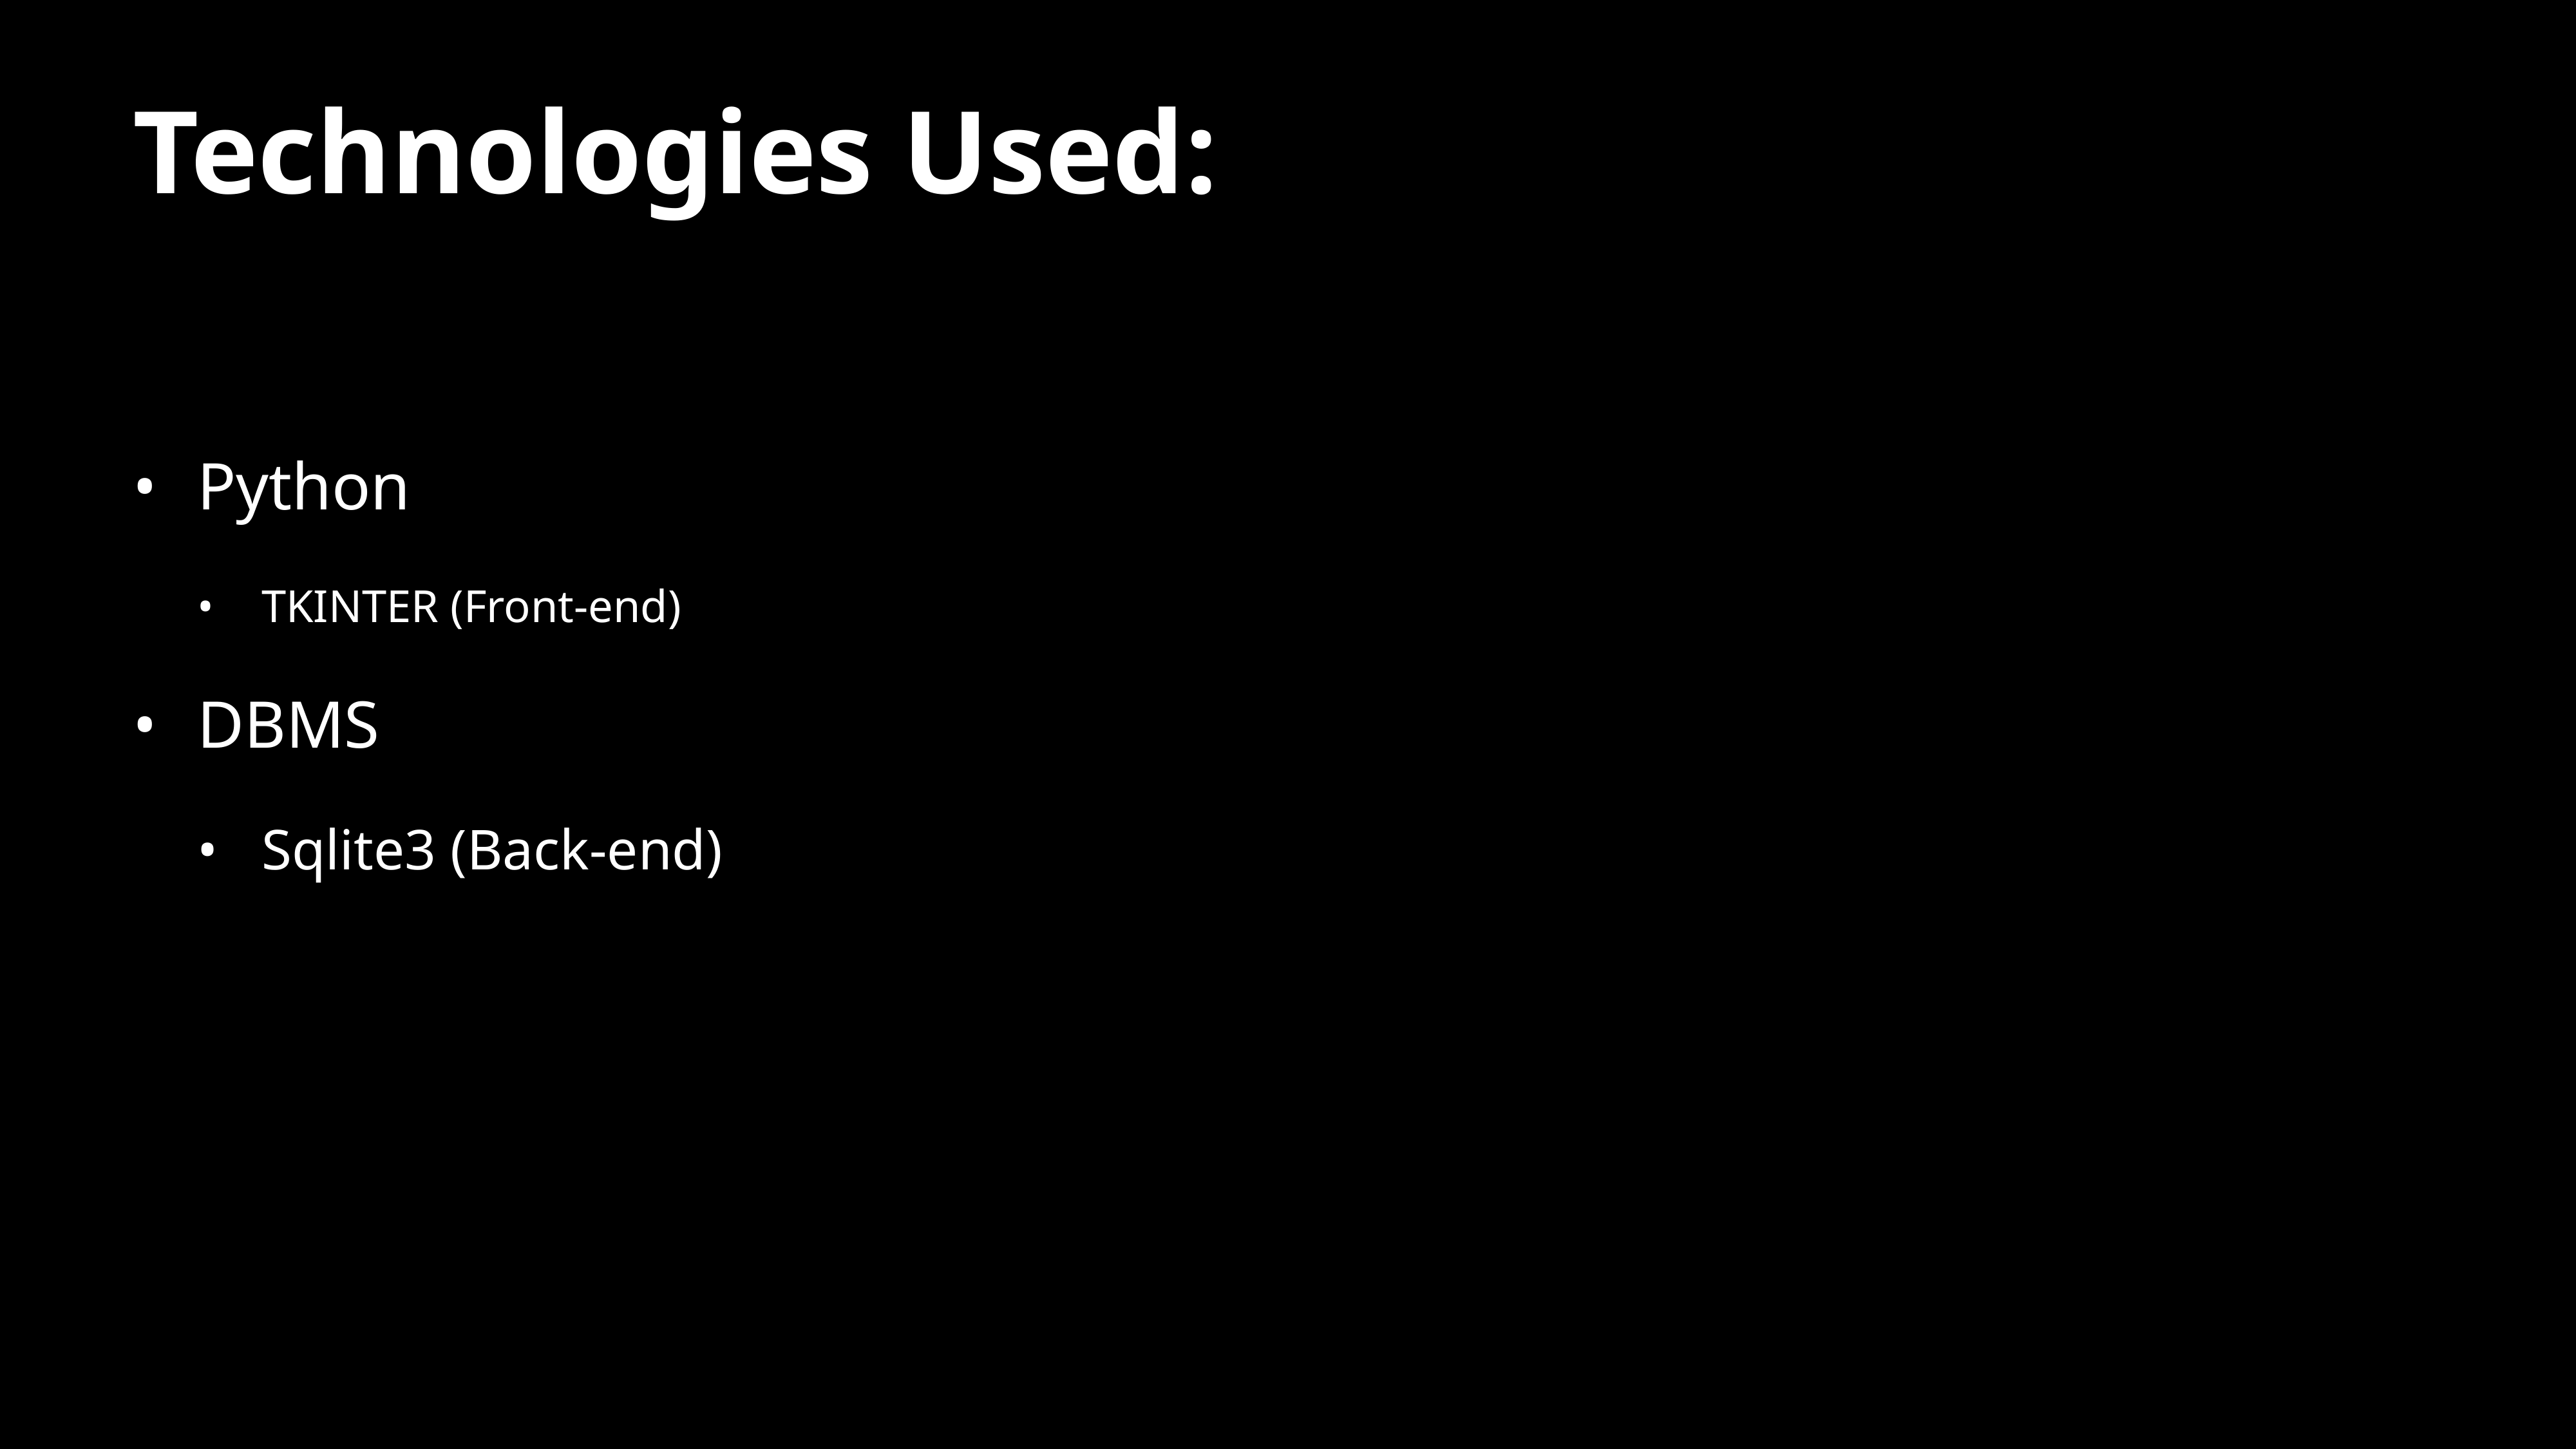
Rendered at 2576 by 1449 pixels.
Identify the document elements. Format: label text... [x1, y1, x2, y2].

title Technologies Used: [127, 100, 2449, 252]
list Python TKINTER (Front-end) DBMS Sqlite3 (Back-end) [127, 448, 2449, 1321]
